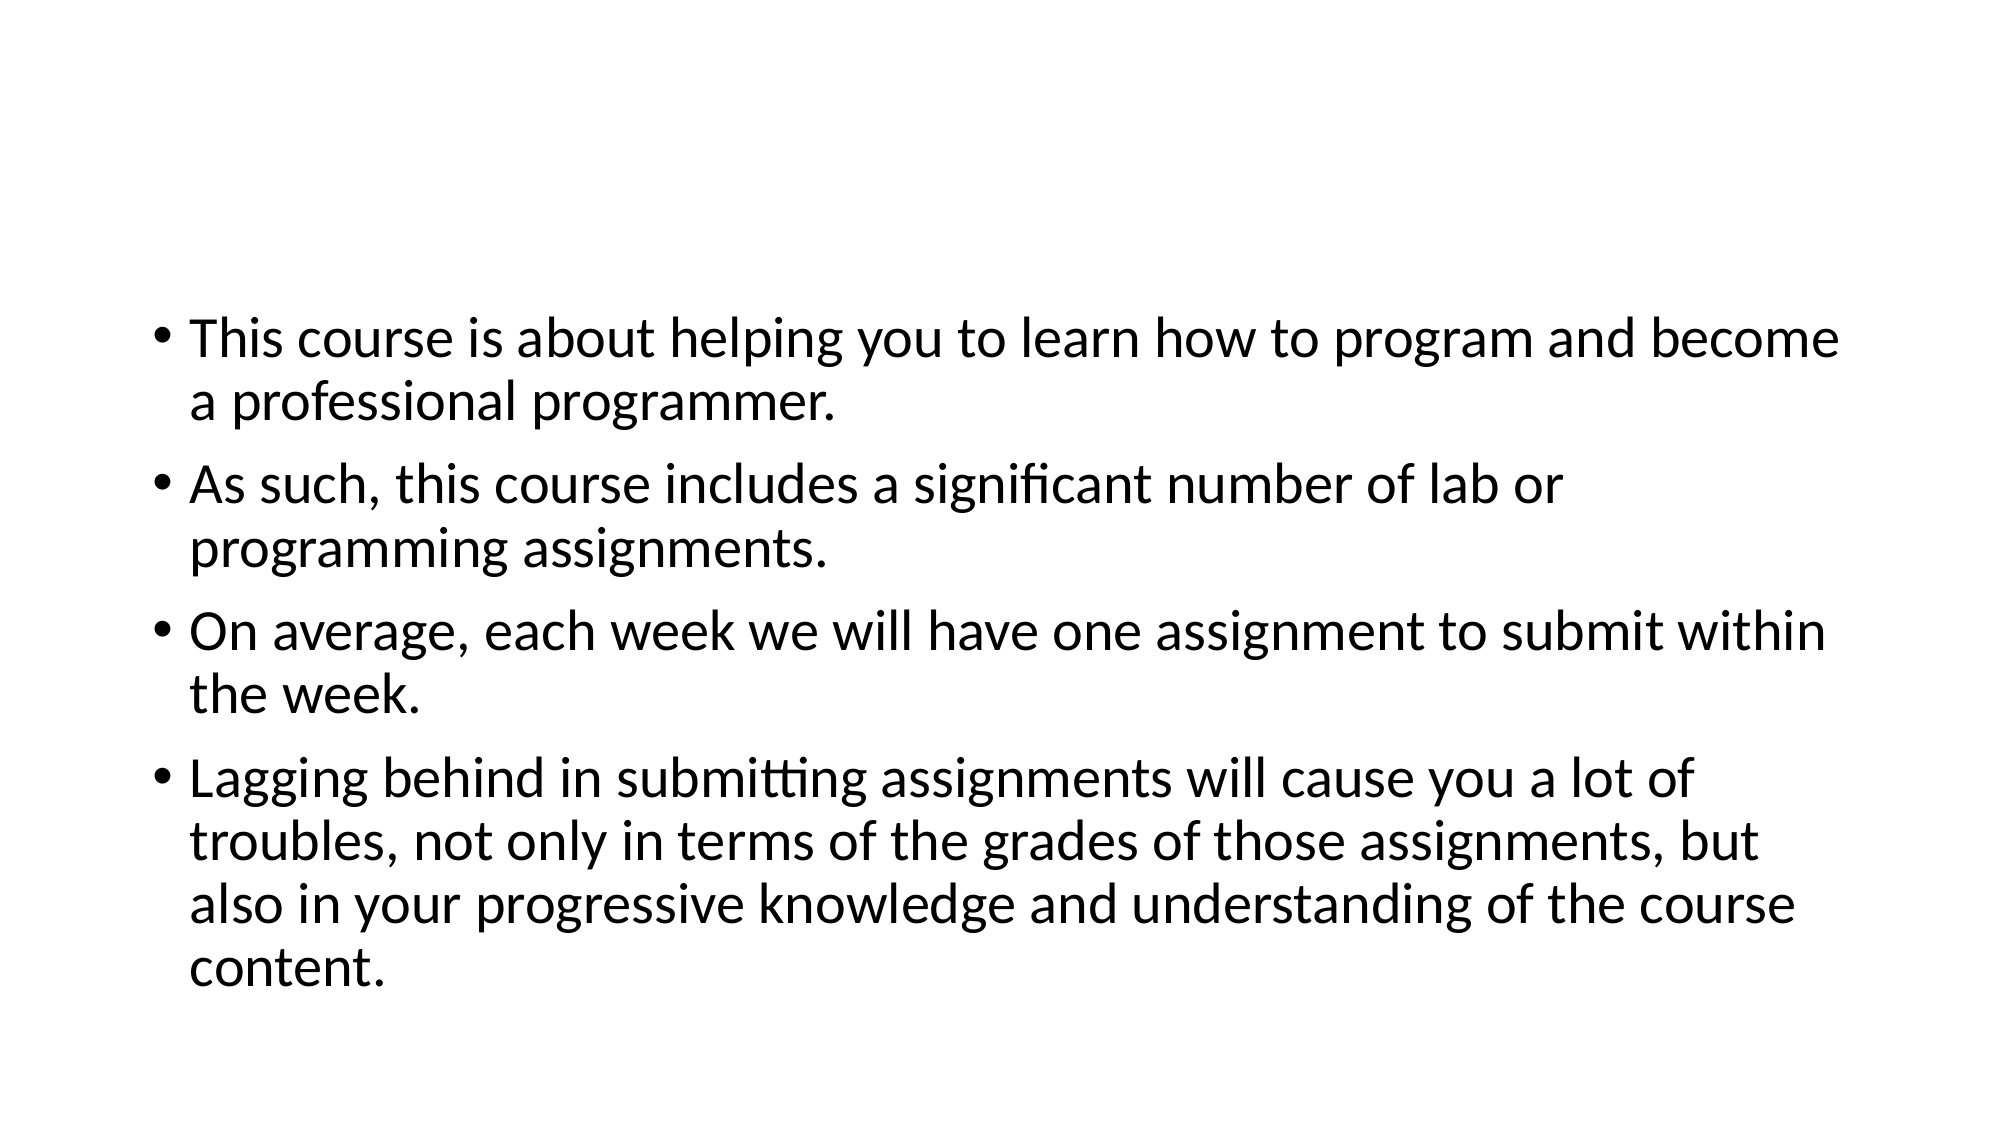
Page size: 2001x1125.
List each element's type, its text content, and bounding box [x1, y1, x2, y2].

list This course is about helping you to learn how to program and become a professional programmer. As such, this course includes a significant number of lab or programming assignments. On average, each week we will have one assignment to submit within the week. Lagging behind in submitting assignments will cause you a lot of troubles, not only in terms of the grades of those assignments, but also in your progressive knowledge and understanding of the course content. [137, 299, 1863, 1014]
